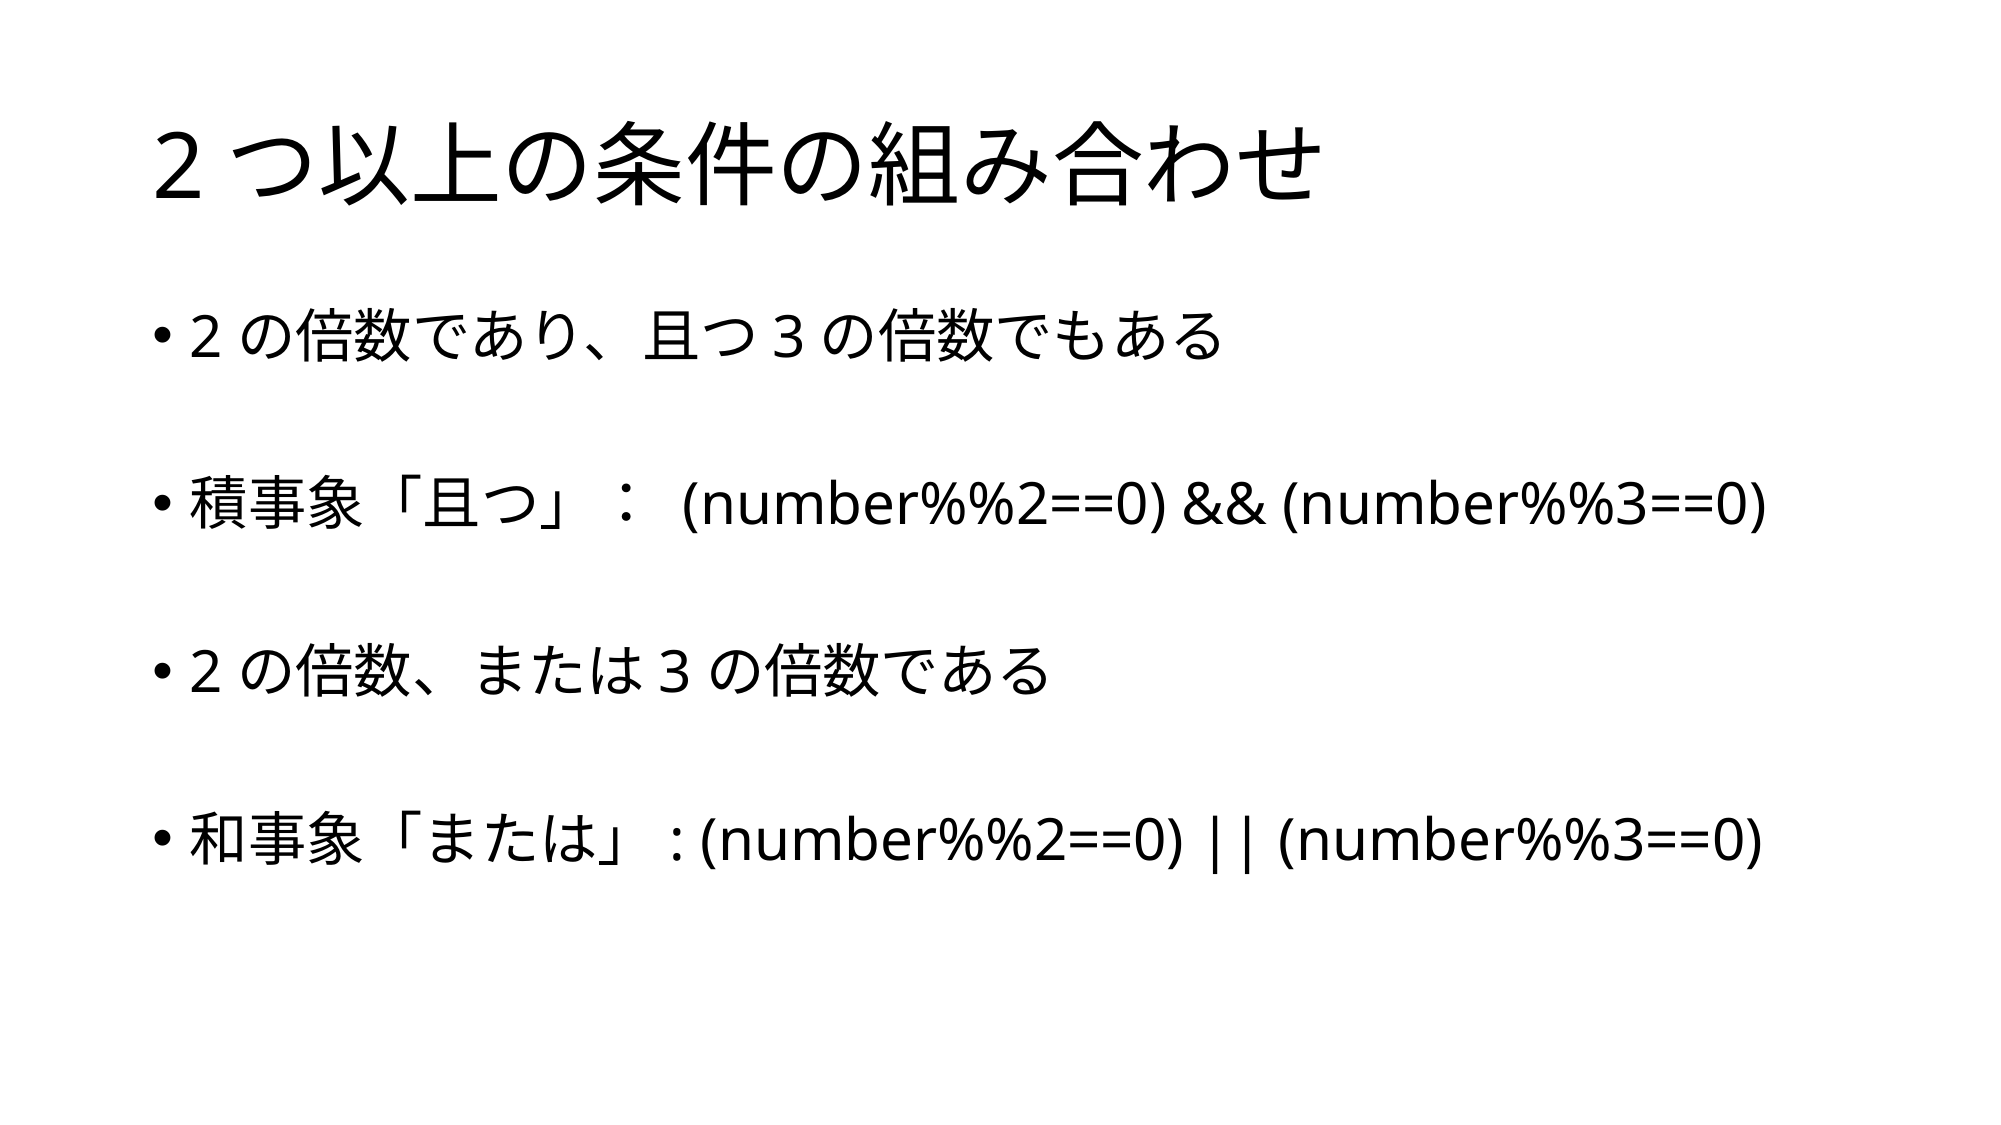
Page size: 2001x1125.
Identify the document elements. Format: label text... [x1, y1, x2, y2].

list 2の倍数であり、且つ3の倍数でもある 積事象「且つ」： (number%%2==0) && (number%%3==0) 2の倍数、または3の倍数である 和事象「または」: (number%%2==0) || (number%%3==0) [137, 299, 1863, 1014]
title 2つ以上の条件の組み合わせ [137, 59, 1863, 278]
